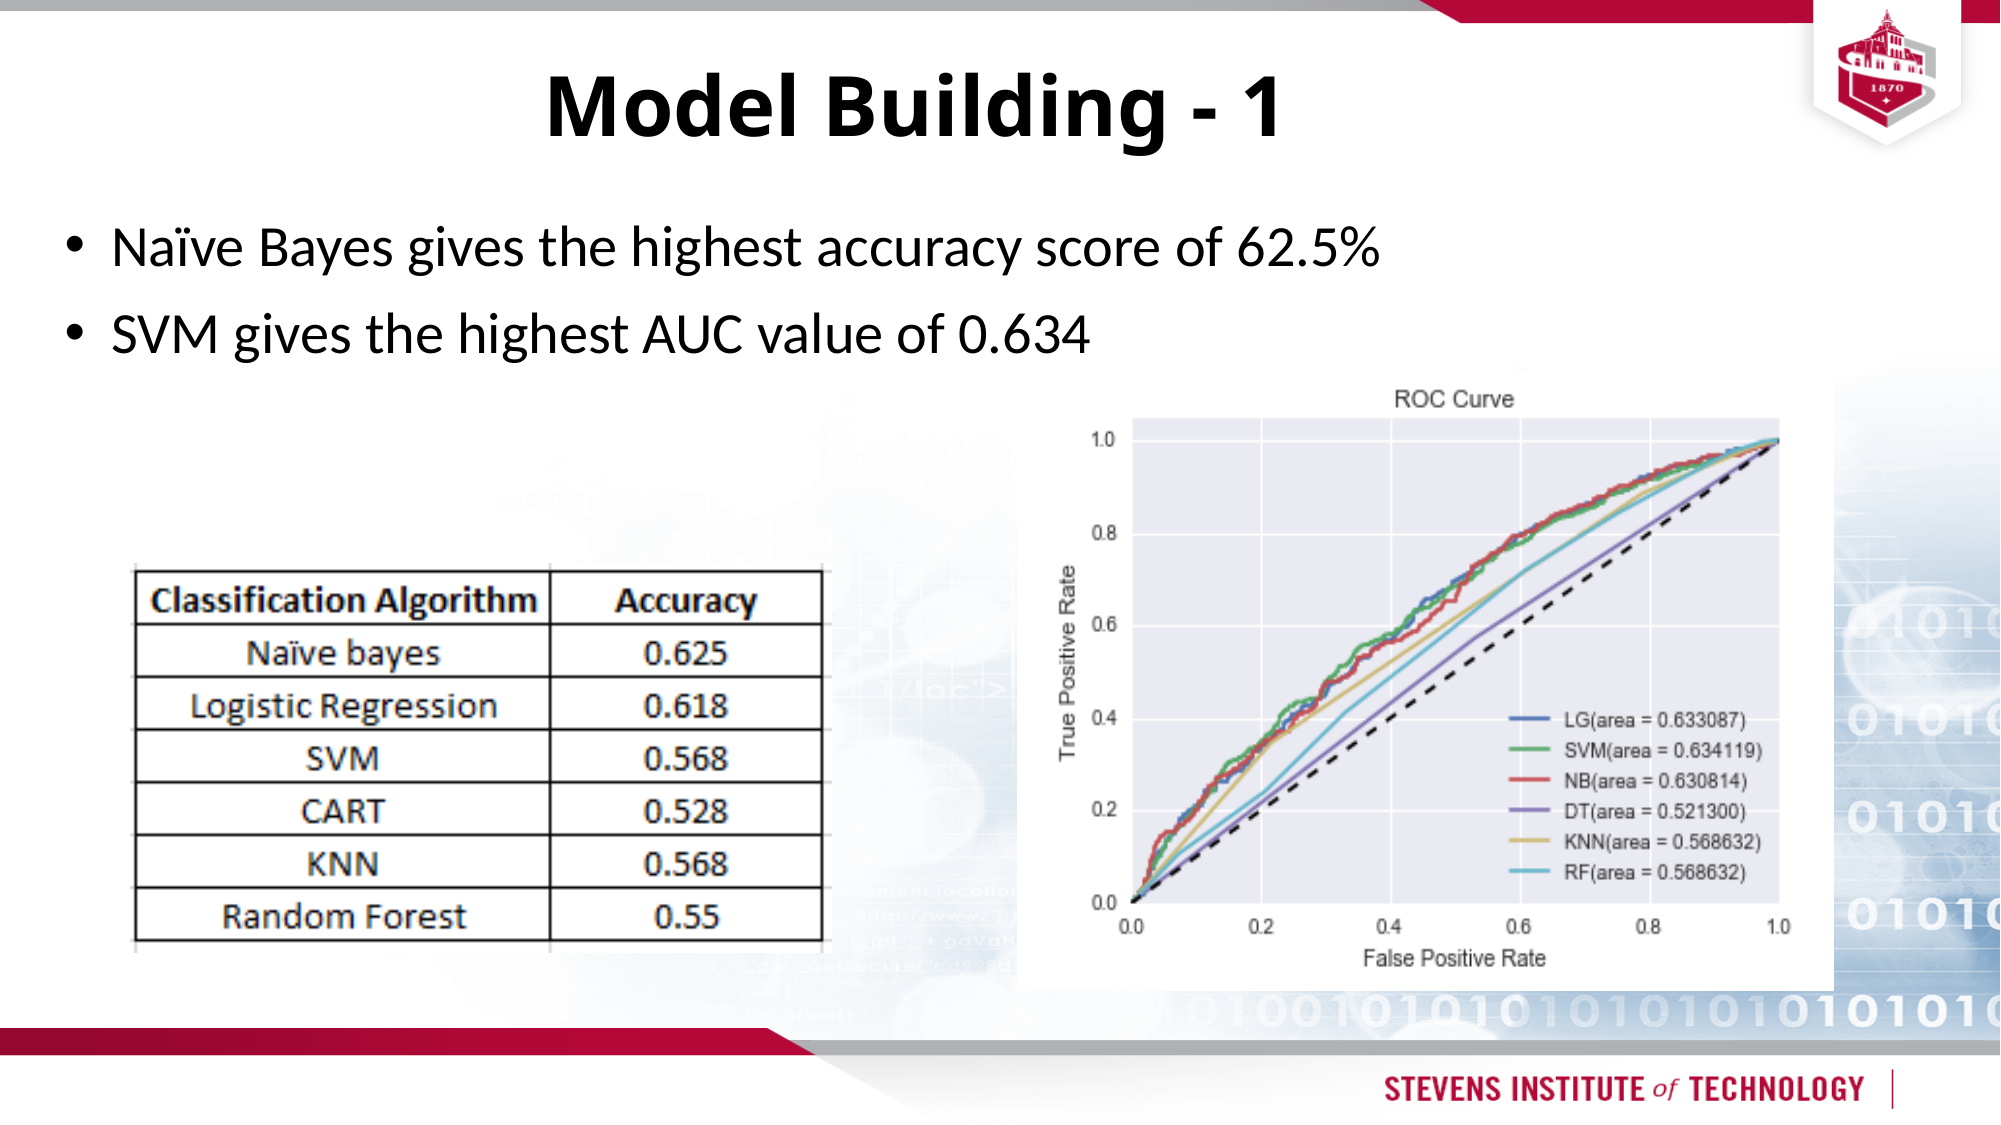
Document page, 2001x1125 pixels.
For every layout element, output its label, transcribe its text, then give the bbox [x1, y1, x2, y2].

title Model Building - 1 [49, 45, 1783, 175]
picture [0, 0, 2000, 160]
picture [0, 1028, 2000, 1125]
picture [130, 562, 832, 953]
picture [1017, 371, 1834, 991]
list Naïve Bayes gives the highest accuracy score of 62.5% SVM gives the highest AUC value of 0.634 [49, 208, 1935, 1000]
